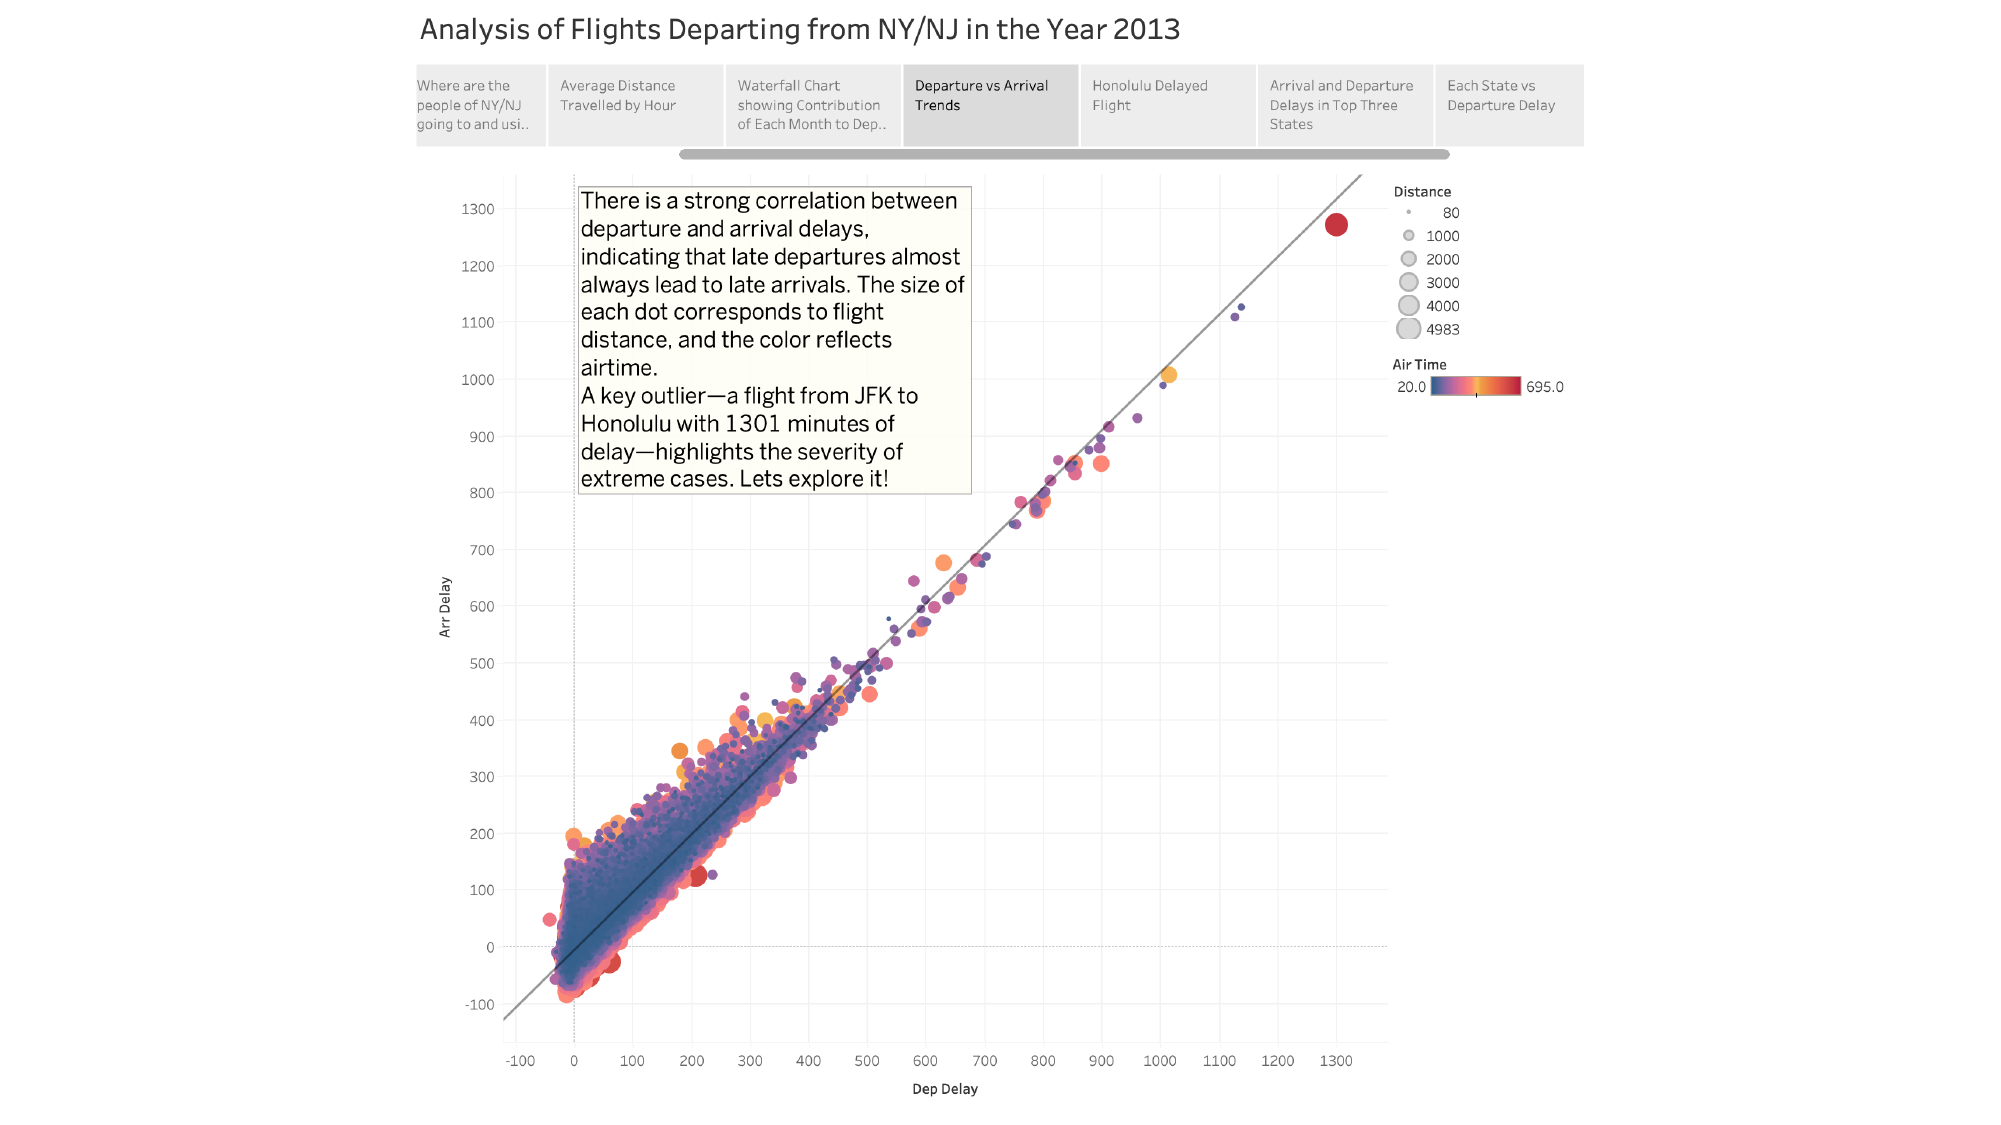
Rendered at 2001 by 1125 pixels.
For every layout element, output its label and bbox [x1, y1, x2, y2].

picture [407, 0, 1593, 1125]
